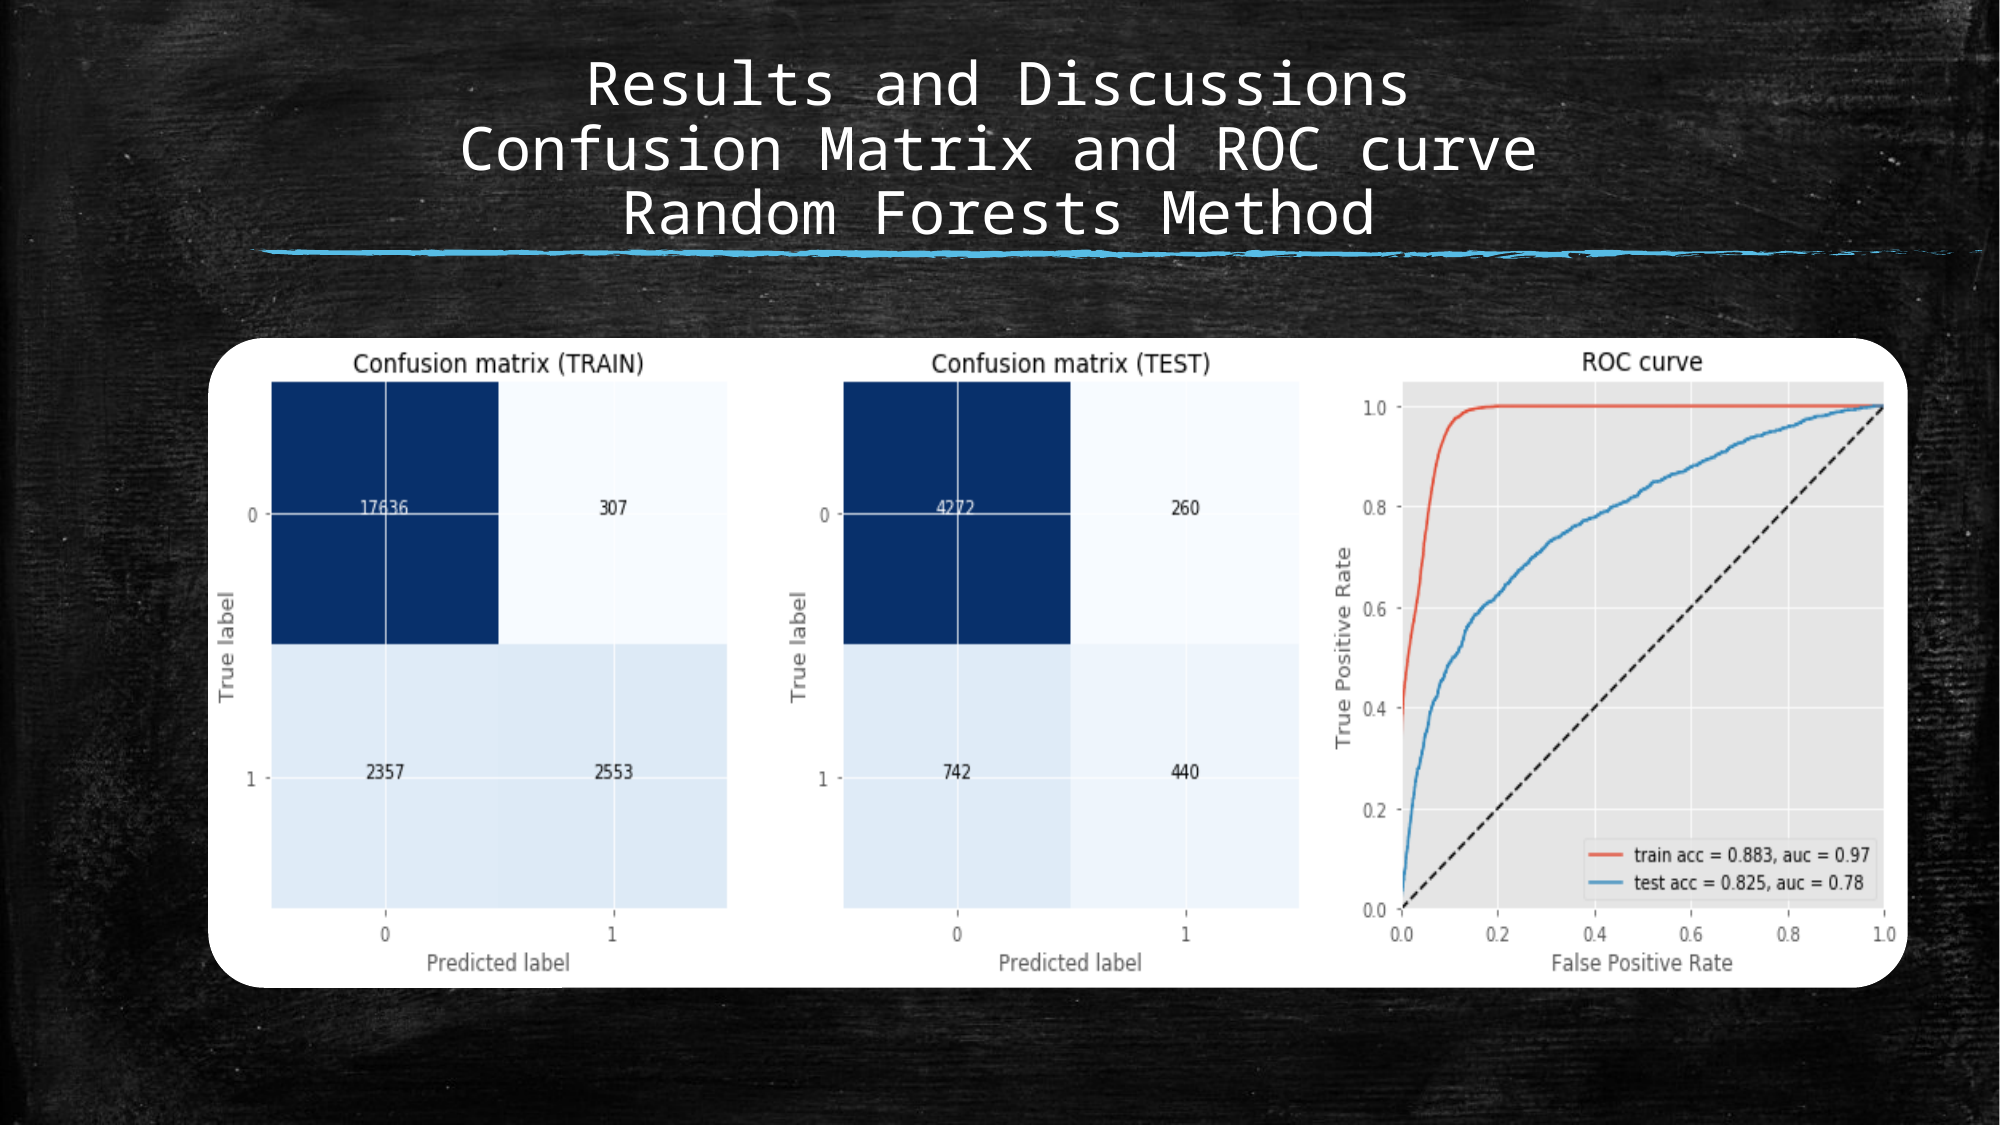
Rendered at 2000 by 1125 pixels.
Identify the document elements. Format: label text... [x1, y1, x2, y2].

title Results and Discussions Confusion Matrix and ROC curve Random Forests Method [249, 45, 1750, 256]
picture [208, 338, 1908, 988]
